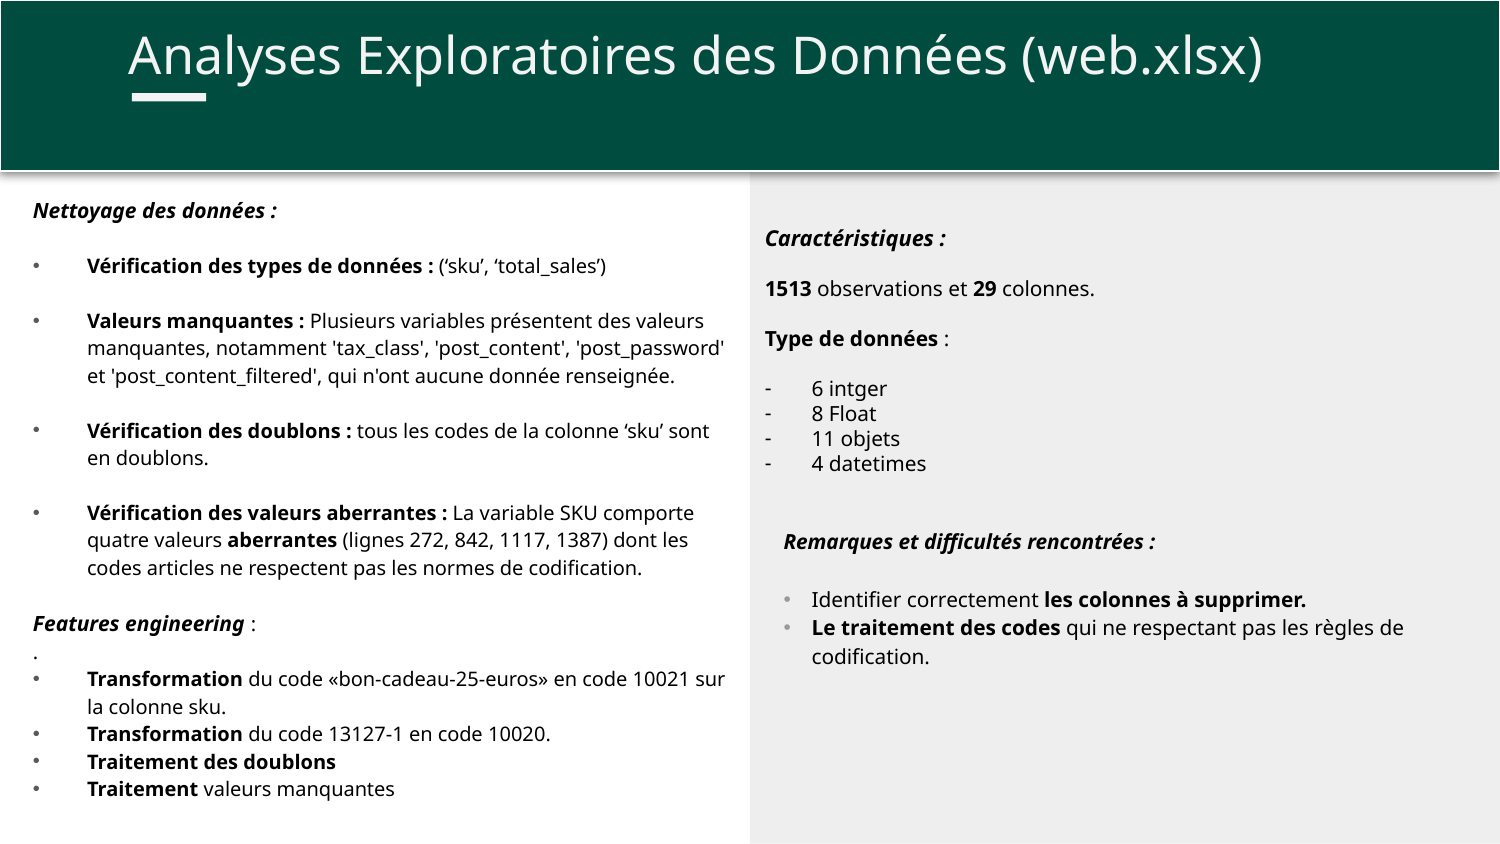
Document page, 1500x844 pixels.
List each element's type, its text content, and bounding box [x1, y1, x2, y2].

text_box [131, 93, 207, 102]
text_box Analyses Exploratoires des Données (web.xlsx) [114, 7, 1467, 102]
text_box [0, 0, 1500, 172]
text_box Caractéristiques : 1513 observations et 29 colonnes. Type de données : 6 intger 8 Float 11 objets 4 datetimes Remarques et difficultés rencontrées : Identifier correctement les colonnes à supprimer. Le traitement des codes qui ne respectant pas les règles de codification. [749, 216, 1500, 746]
list Nettoyage des données : Vérification des types de données : (‘sku’, ‘total_sales’) Valeurs manquantes : Plusieurs variables présentent des valeurs manquantes, notamment 'tax_class', 'post_content', 'post_password' et 'post_content_filtered', qui n'ont aucune donnée renseignée. Vérification des doublons : tous les codes de la colonne ‘sku’ sont en doublons. Vérification des valeurs aberrantes : La variable SKU comporte quatre valeurs aberrantes (lignes 272, 842, 1117, 1387) dont les codes articles ne respectent pas les normes de codification. Features engineering : . Transformation du code «bon-cadeau-25-euros» en code 10021 sur la colonne sku. Transformation du code 13127-1 en code 10020. Traitement des doublons Traitement valeurs manquantes [0, 180, 750, 844]
